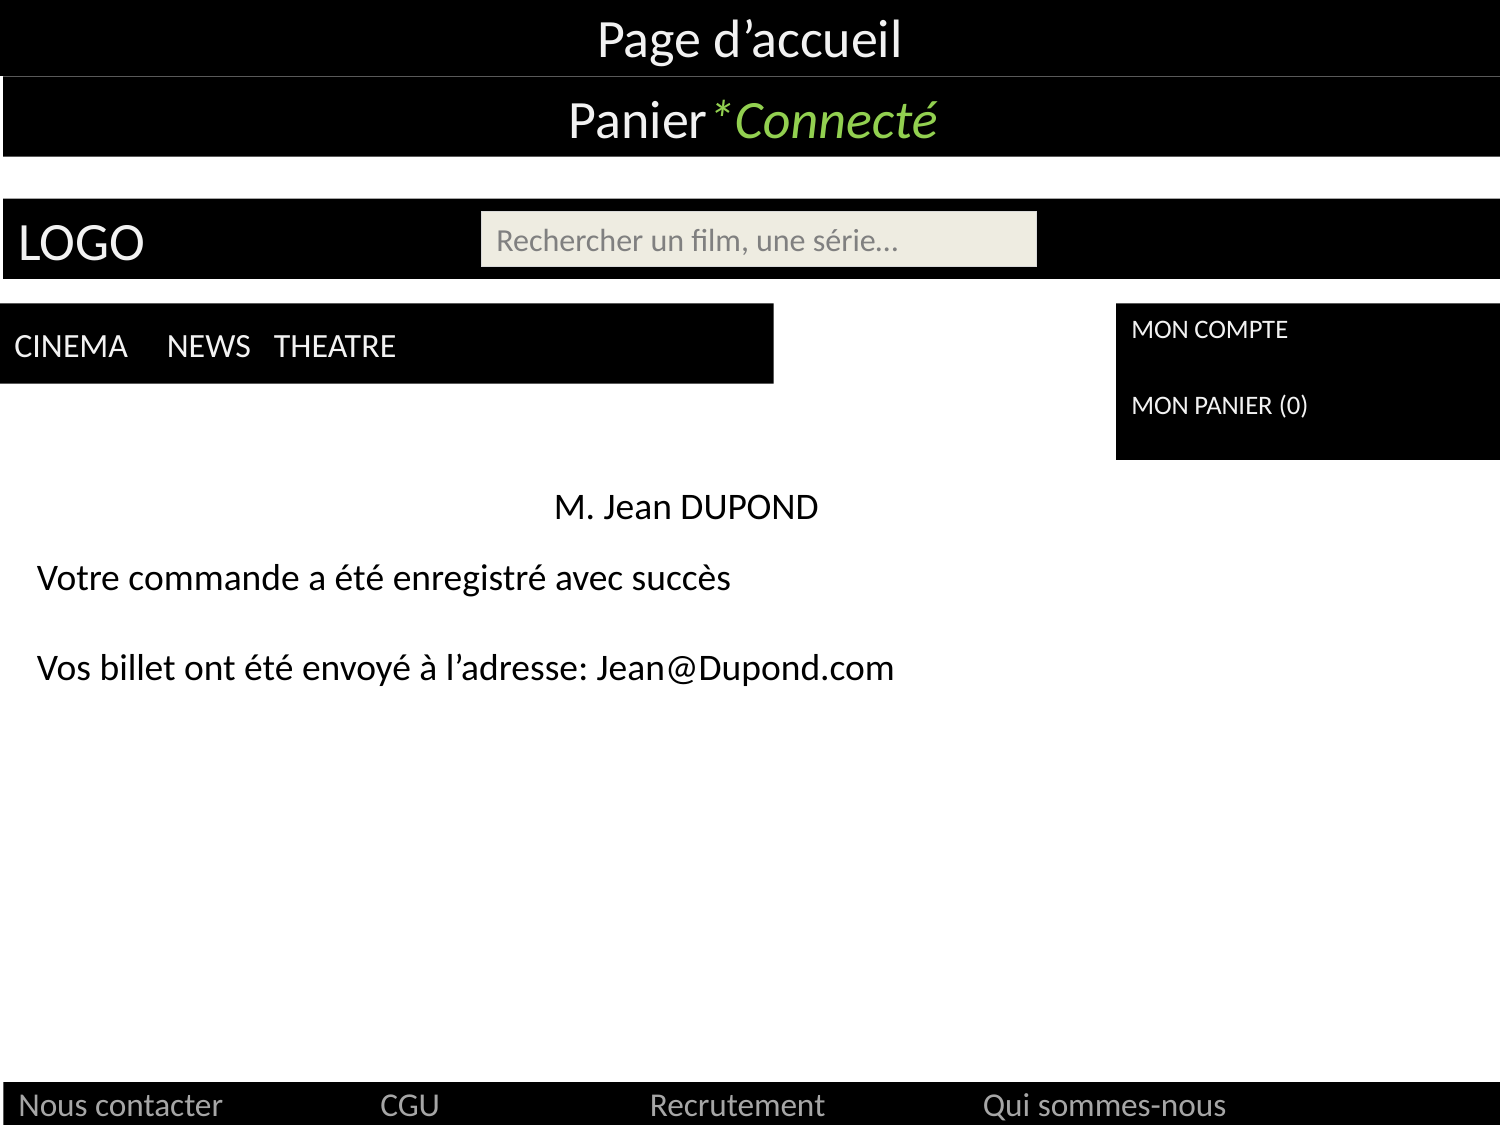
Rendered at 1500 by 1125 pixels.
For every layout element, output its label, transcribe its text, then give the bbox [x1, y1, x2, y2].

text_box Panier*Connecté [3, 76, 1500, 157]
text_box LOGO [3, 198, 1500, 279]
text_box Votre commande a été enregistré avec succès Vos billet ont été envoyé à l’adresse: Jean@Dupond.com [22, 545, 911, 695]
title Nous contacter CGU Recrutement Qui sommes-nous [3, 1082, 1500, 1125]
text_box MON COMPTE [1116, 303, 1500, 379]
text_box Page d’accueil [0, 0, 1500, 76]
text_box MON PANIER (0) [1116, 379, 1500, 460]
text_box CINEMA NEWS THEATRE [0, 303, 774, 384]
text_box M. Jean DUPOND [539, 474, 835, 535]
text_box Rechercher un film, une série… [481, 211, 1037, 267]
